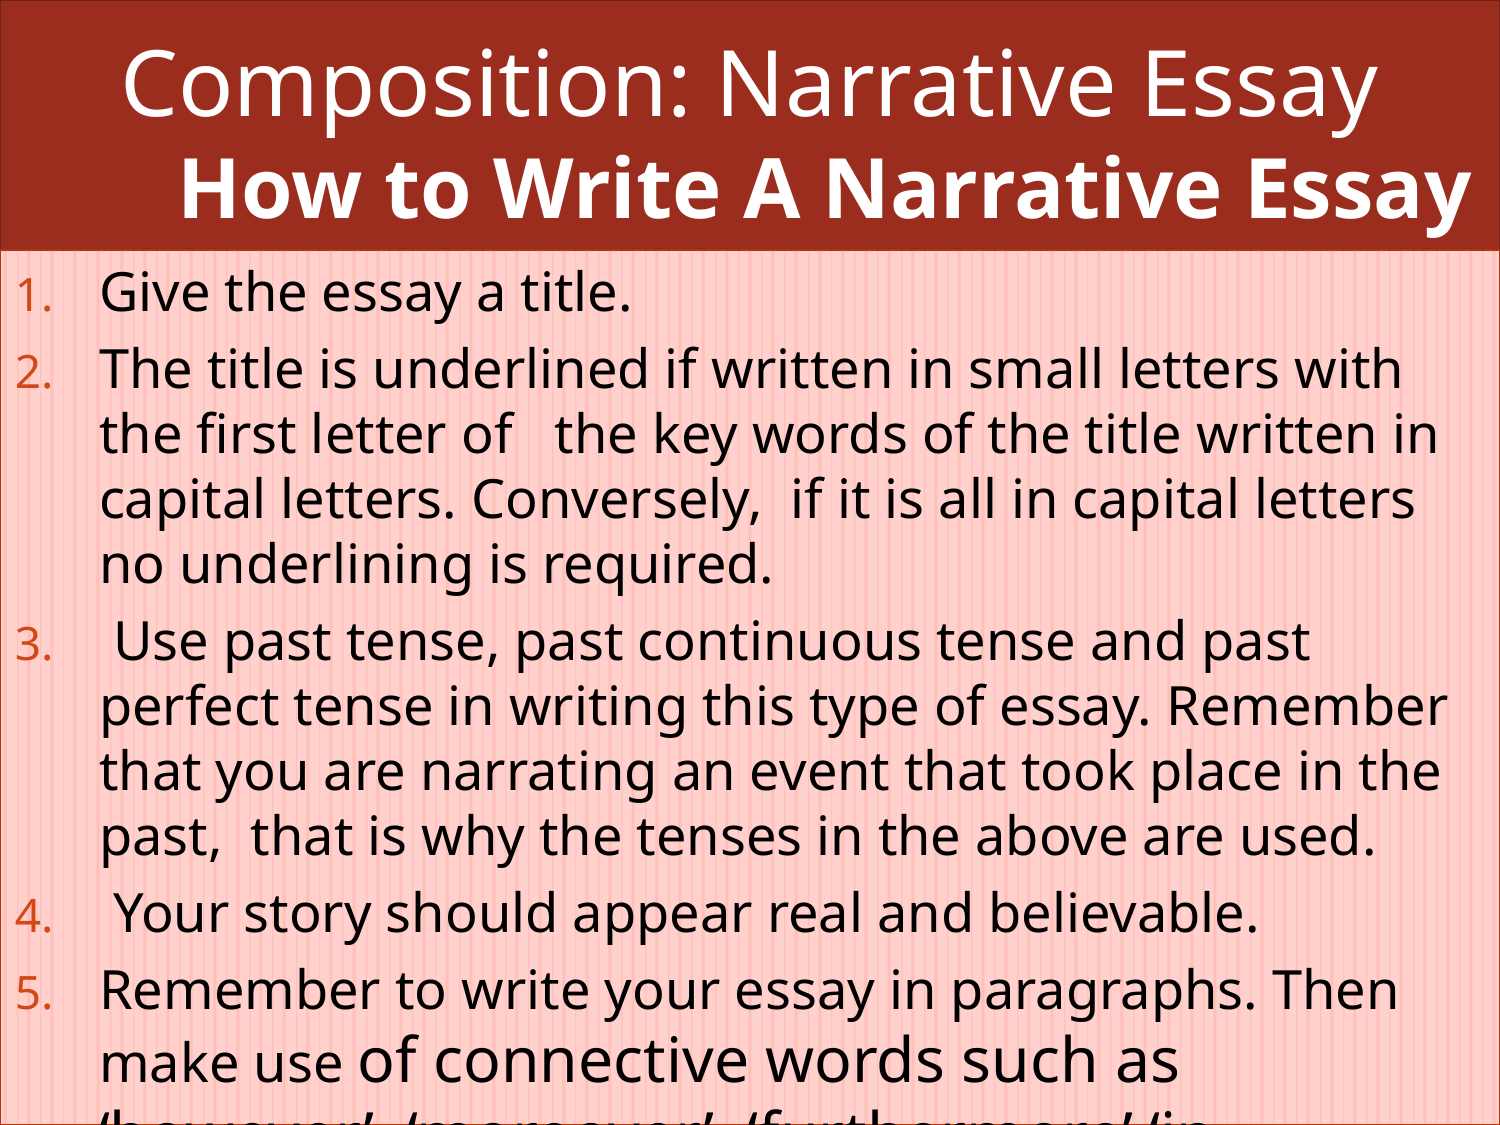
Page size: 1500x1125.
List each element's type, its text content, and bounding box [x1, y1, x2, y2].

list Give the essay a title. The title is underlined if written in small letters with the first letter of the key words of the title written in capital letters. Conversely, if it is all in capital letters no underlining is required. Use past tense, past continuous tense and past perfect tense in writing this type of essay. Remember that you are narrating an event that took place in the past, that is why the tenses in the above are used. Your story should appear real and believable. Remember to write your essay in paragraphs. Then make use of connective words such as ‘however’, ‘moreover’, ‘furthermore’ ‘in addition’ etc. [0, 249, 1500, 1125]
title Composition: Narrative Essay How to Write A Narrative Essay [0, 0, 1500, 249]
